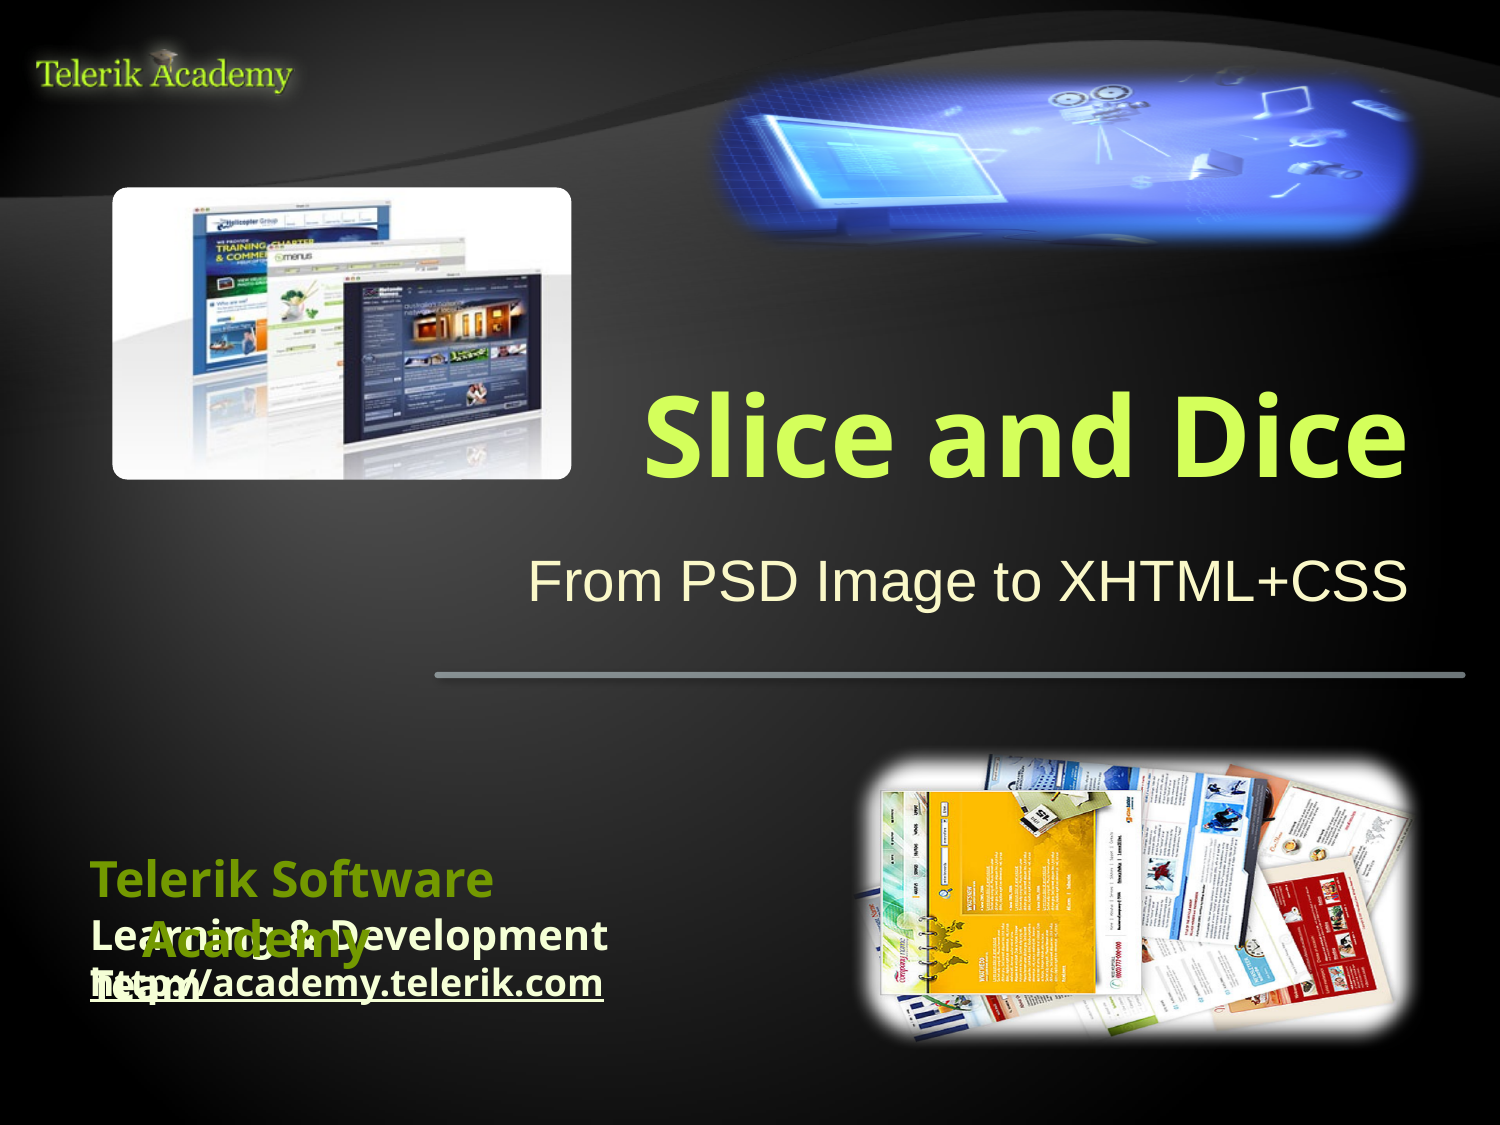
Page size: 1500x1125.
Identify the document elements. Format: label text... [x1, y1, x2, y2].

list Telerik Software Academy [75, 840, 730, 1125]
picture [0, 0, 1500, 1125]
title Slice and Dice [75, 249, 1425, 500]
subtitle From PSD Image to XHTML+CSS [75, 531, 1425, 625]
